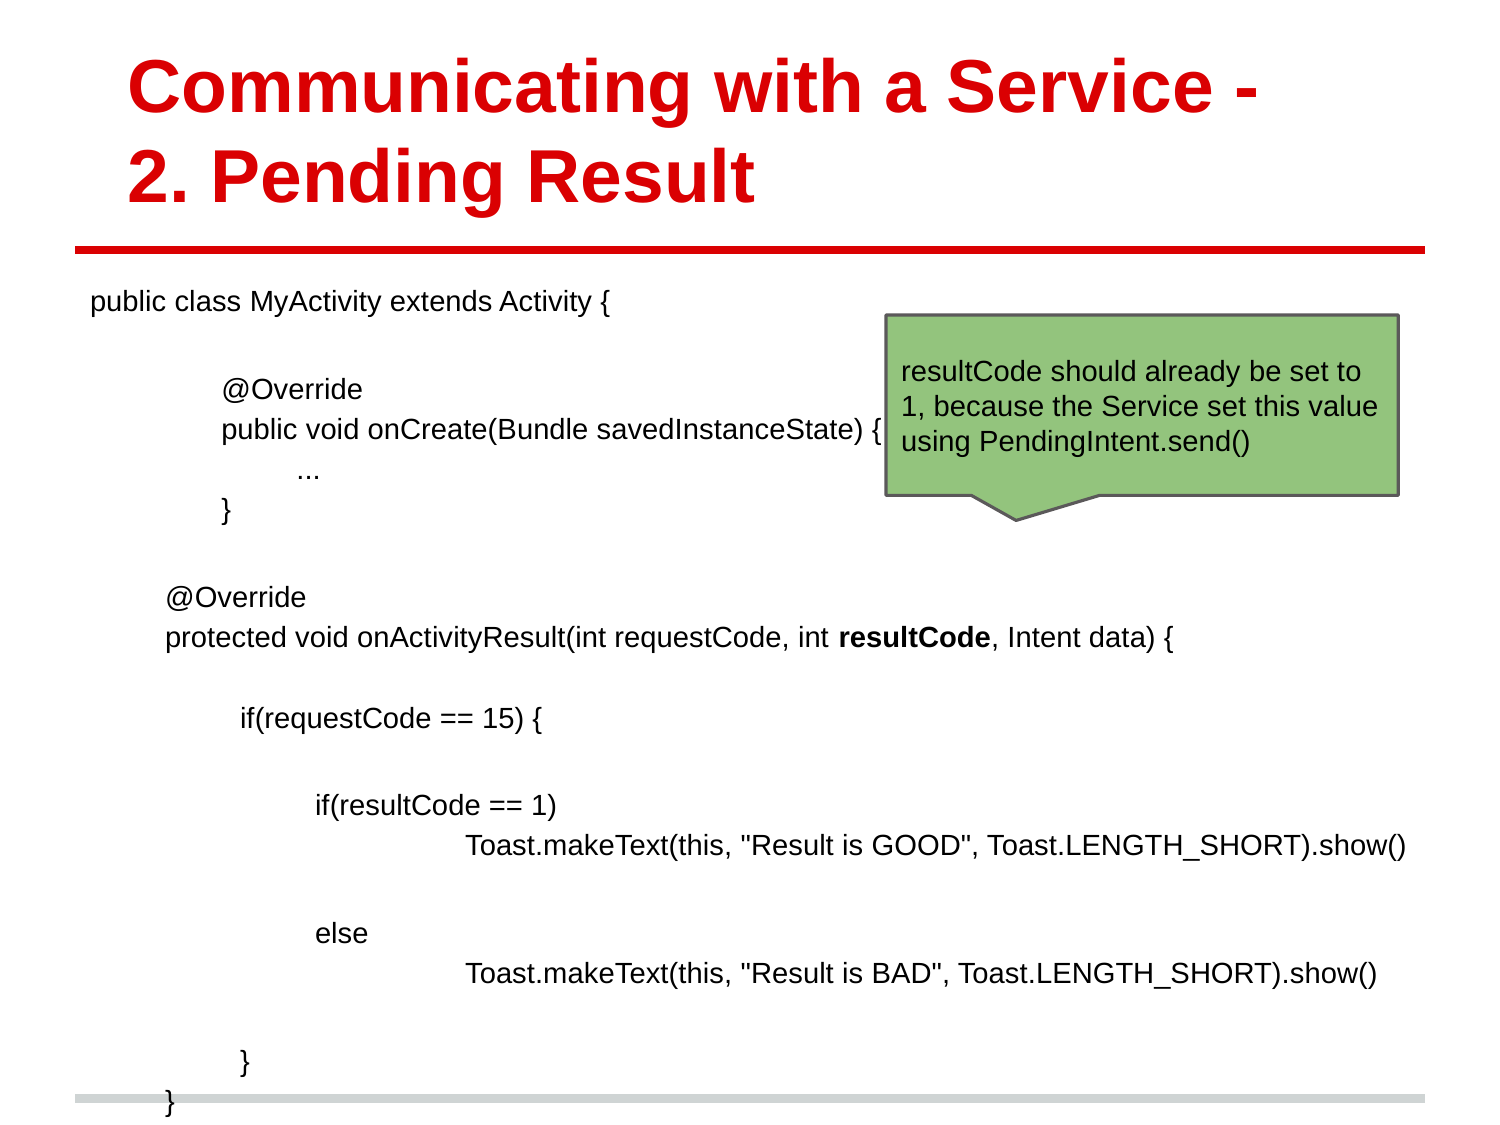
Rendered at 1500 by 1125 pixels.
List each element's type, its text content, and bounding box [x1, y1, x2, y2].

title Communicating with a Service - 2. Pending Result [75, 45, 1425, 233]
text_box resultCode should already be set to 1, because the Service set this value using PendingIntent.send() [886, 314, 1399, 521]
list public class MyActivity extends Activity { @Override public void onCreate(Bundle savedInstanceState) { ... } @Override protected void onActivityResult(int requestCode, int resultCode, Intent data) { if(requestCode == 15) { if(resultCode == 1) Toast.makeText(this, "Result is GOOD", Toast.LENGTH_SHORT).show() else Toast.makeText(this, "Result is BAD", Toast.LENGTH_SHORT).show() } } } [75, 262, 1425, 1078]
